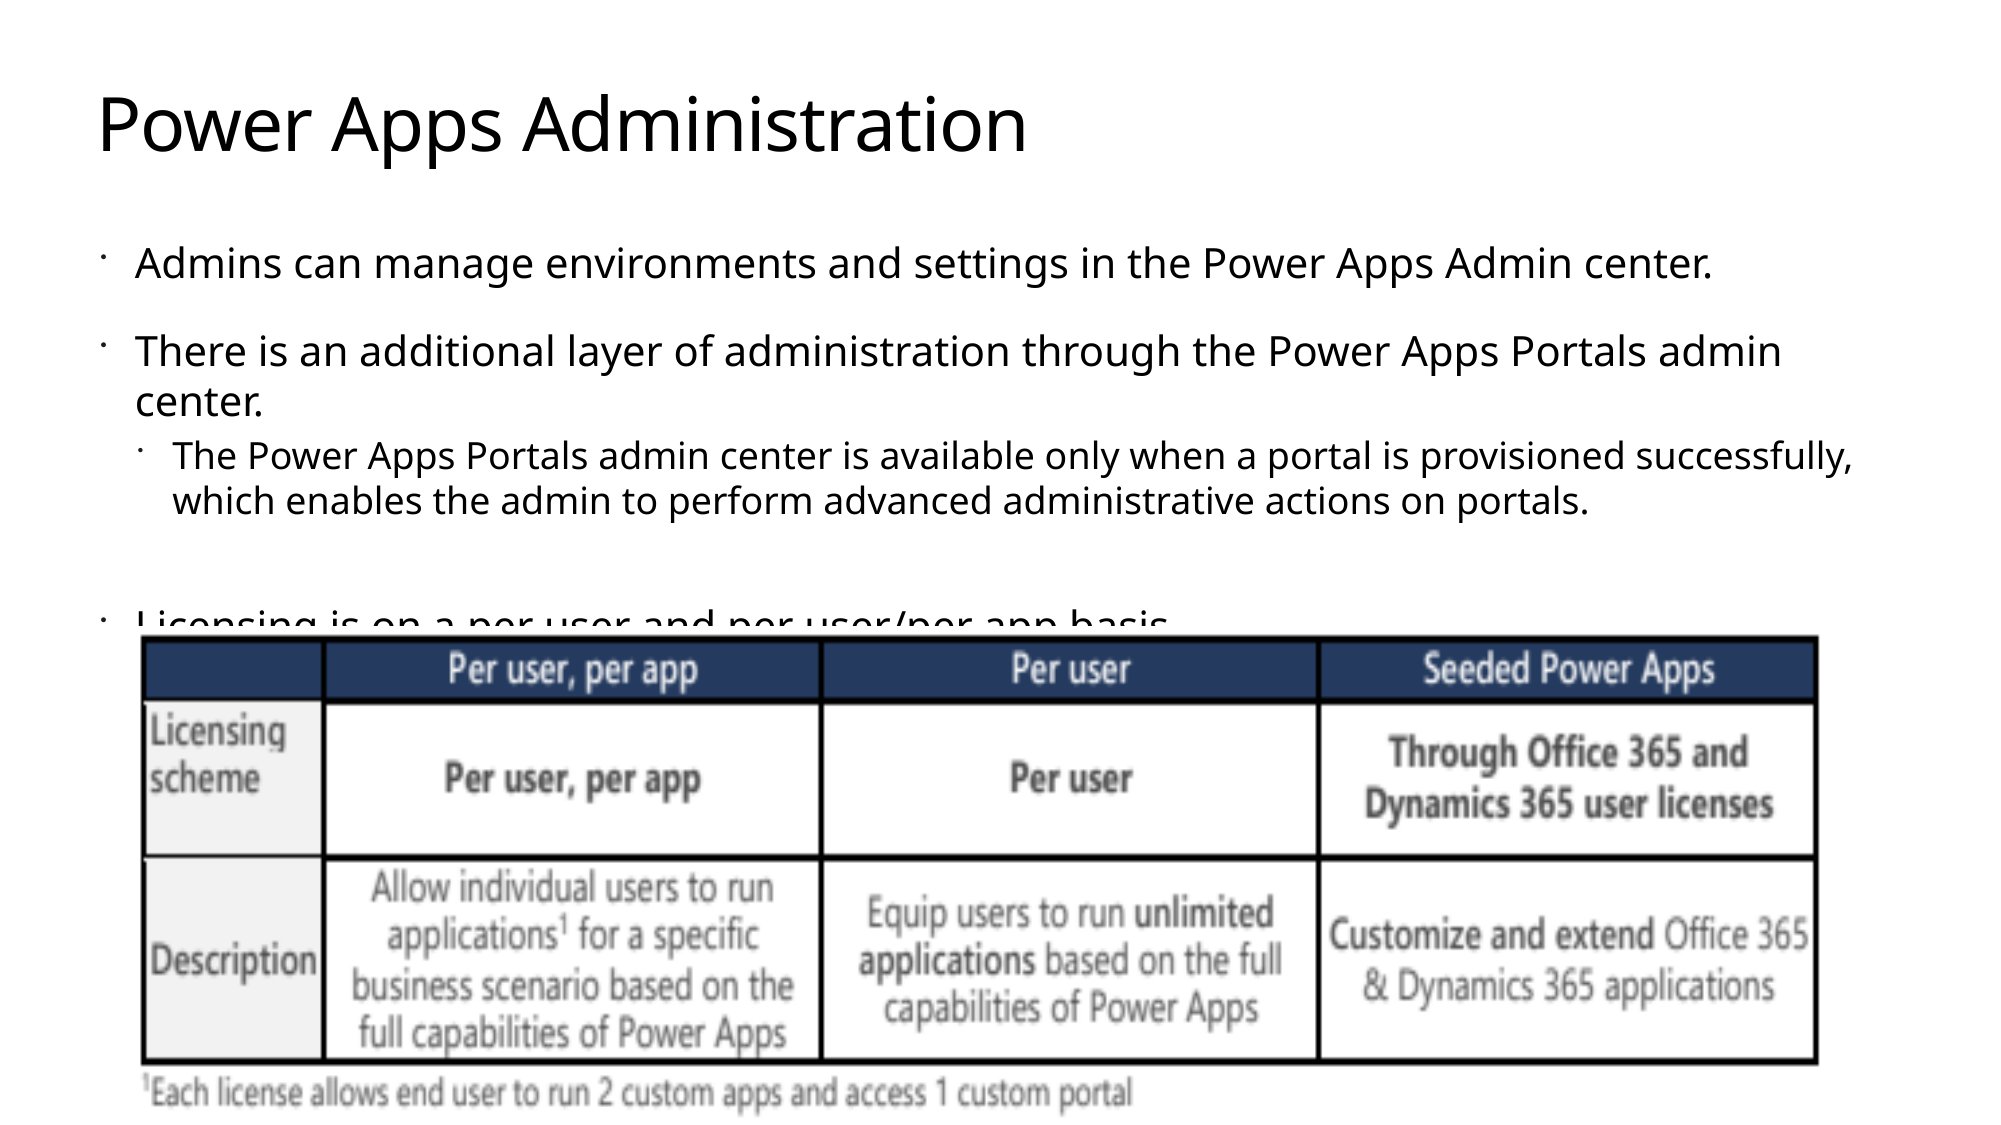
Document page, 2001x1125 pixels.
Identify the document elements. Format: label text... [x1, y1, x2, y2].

list Admins can manage environments and settings in the Power Apps Admin center. There is an additional layer of administration through the Power Apps Portals admin center. The Power Apps Portals admin center is available only when a portal is provisioned successfully, which enables the admin to perform advanced administrative actions on portals. Licensing is on a per user and per user/per app basis. [97, 236, 1905, 733]
picture [123, 626, 1841, 1125]
title Power Apps Administration [96, 76, 1904, 168]
